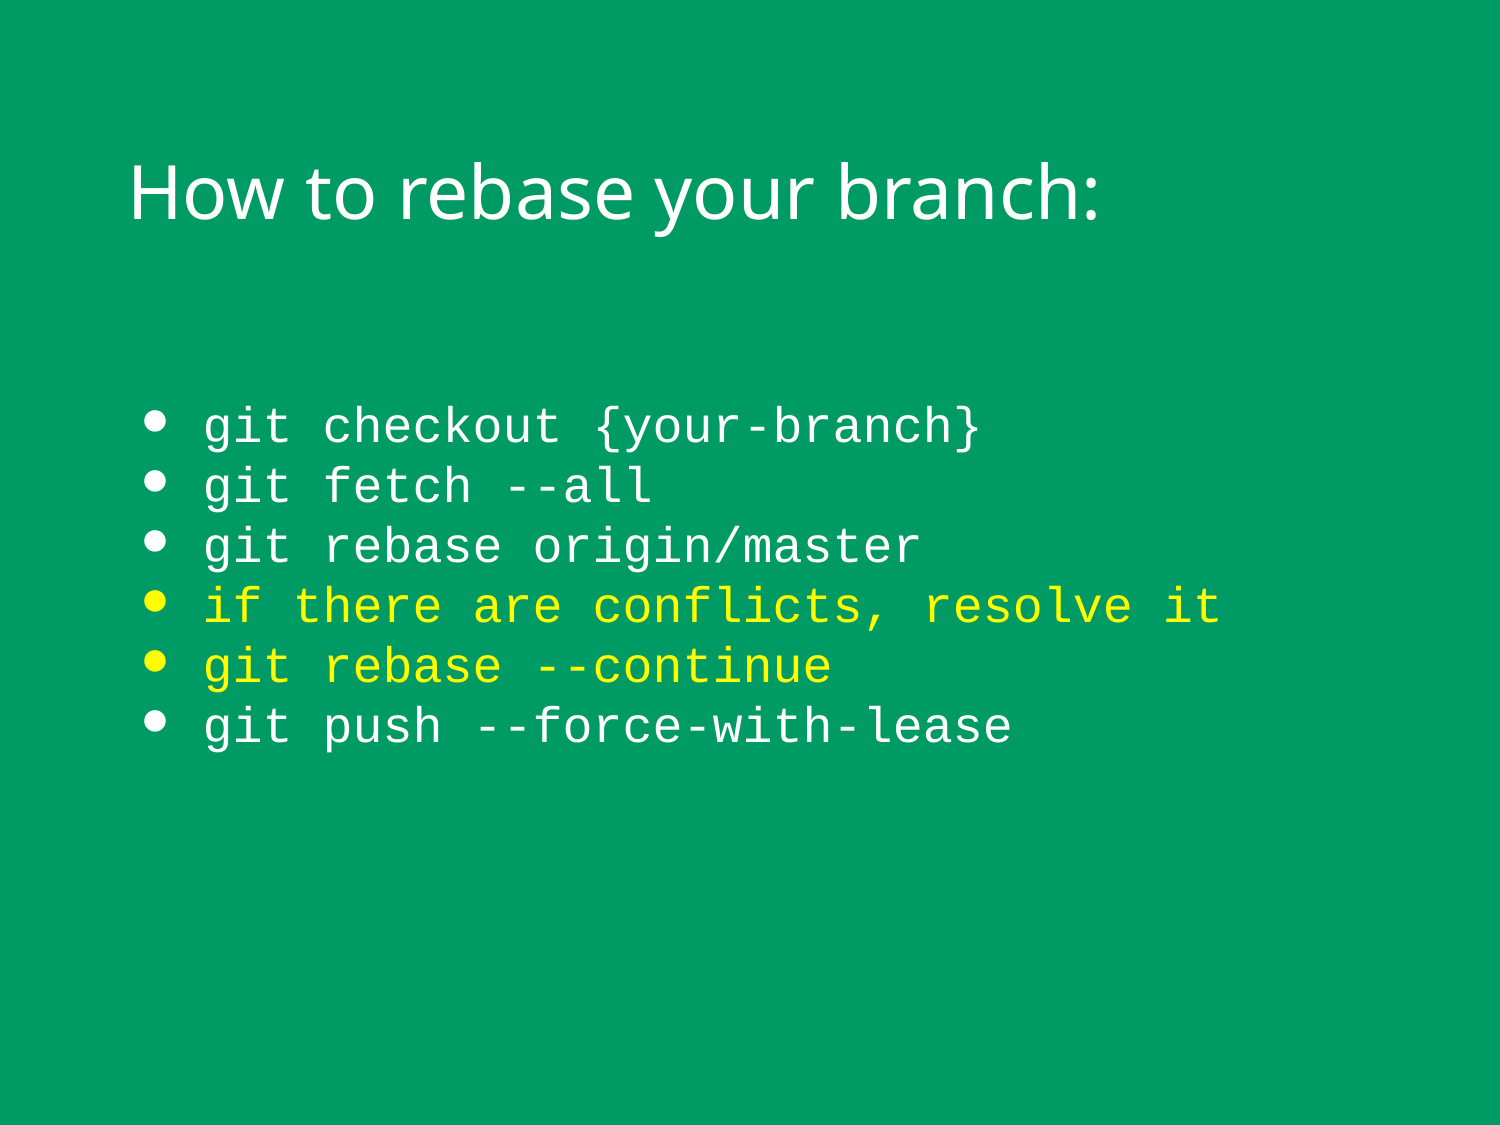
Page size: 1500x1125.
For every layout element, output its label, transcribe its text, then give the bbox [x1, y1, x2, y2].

title How to rebase your branch: [112, 69, 1388, 311]
text_box git checkout {your-branch} git fetch --all git rebase origin/master if there are conflicts, resolve it git rebase --continue git push --force-with-lease [112, 377, 1317, 931]
